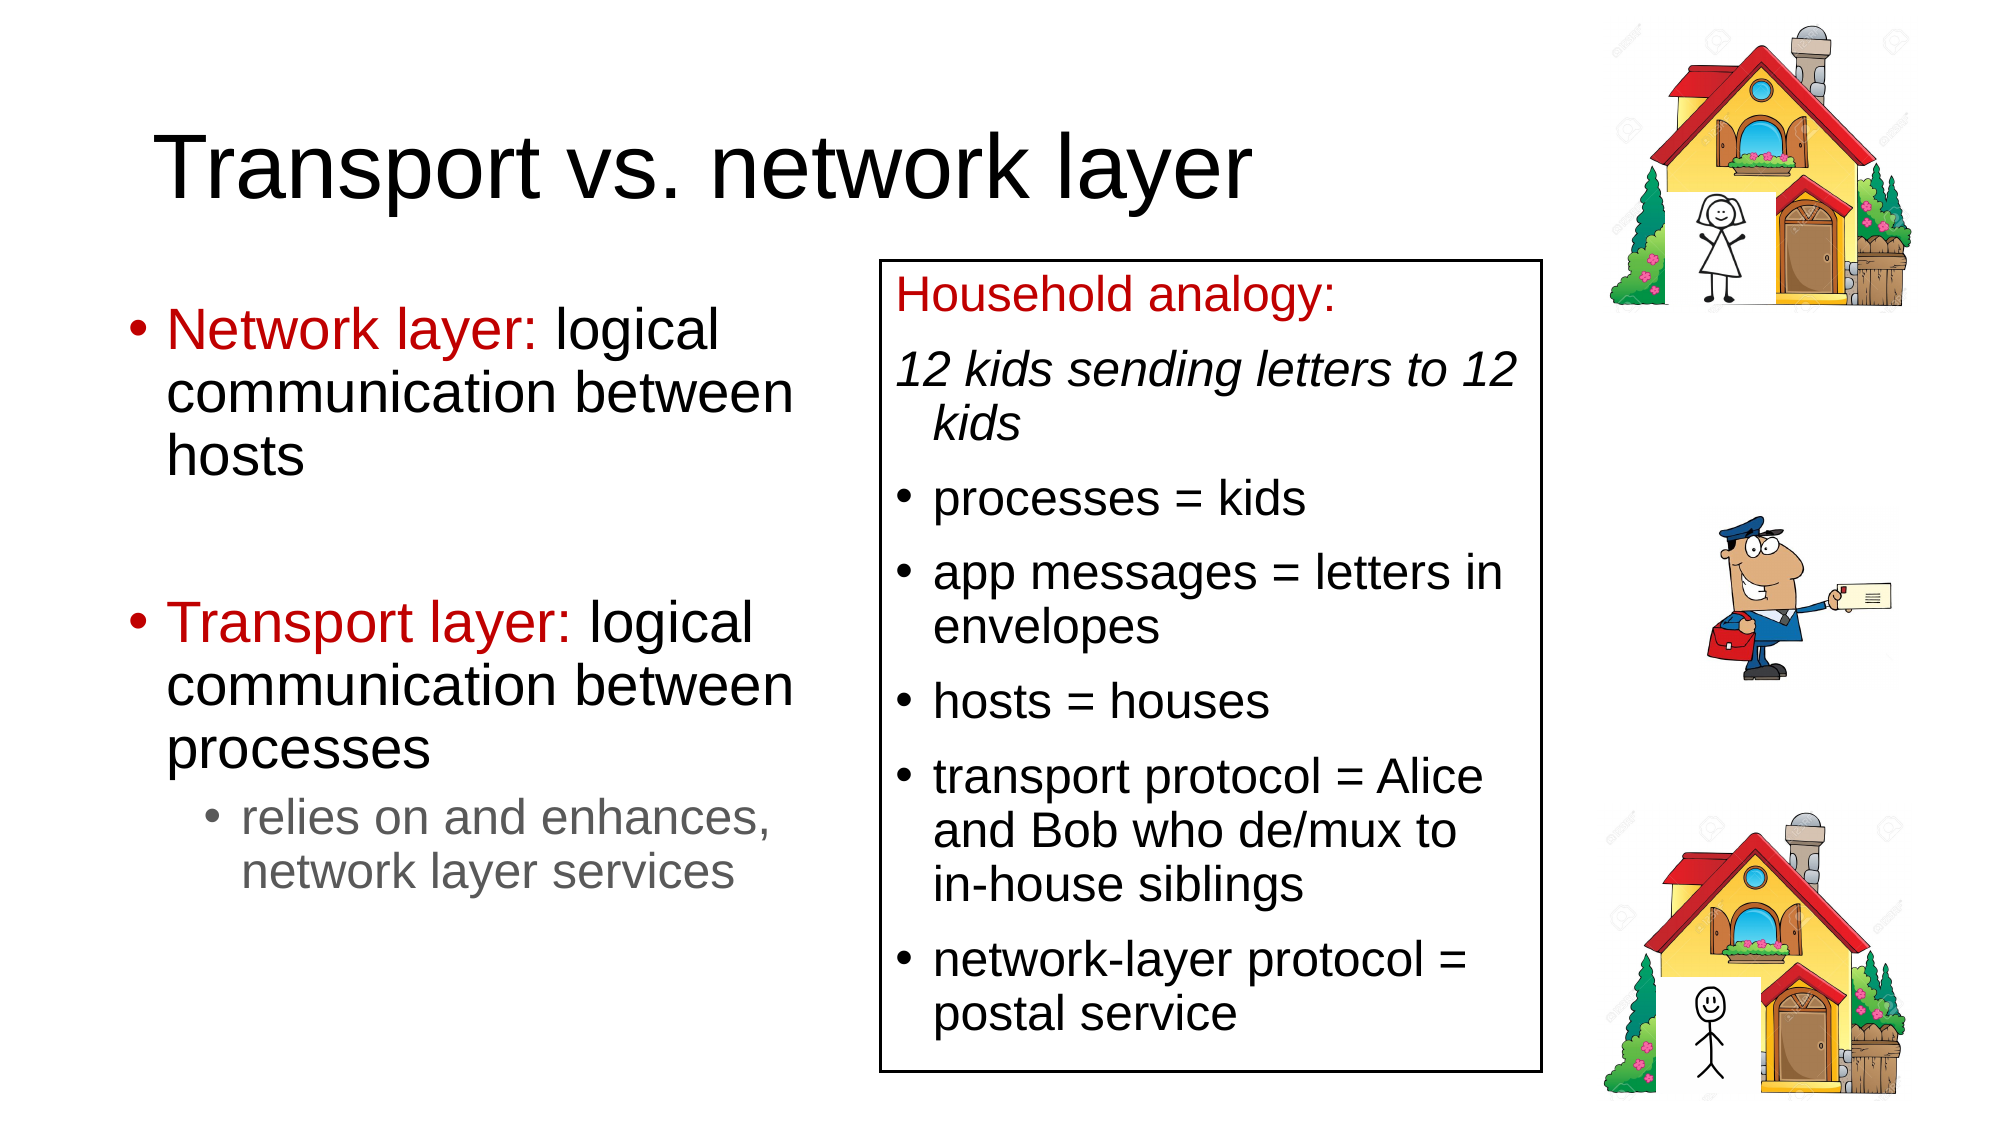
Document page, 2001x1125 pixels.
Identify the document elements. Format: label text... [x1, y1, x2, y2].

list Network layer: logical communication between hosts Transport layer: logical communication between processes relies on and enhances, network layer services [113, 291, 853, 1099]
picture [1603, 15, 1918, 314]
list Household analogy: 12 kids sending letters to 12 kids processes = kids app messages = letters in envelopes hosts = houses transport protocol = Alice and Bob who de/mux to in-house siblings network-layer protocol = postal service [880, 278, 1542, 1072]
picture [1597, 803, 1912, 1101]
picture [1699, 506, 1899, 690]
title Transport vs. network layer [137, 59, 1603, 278]
